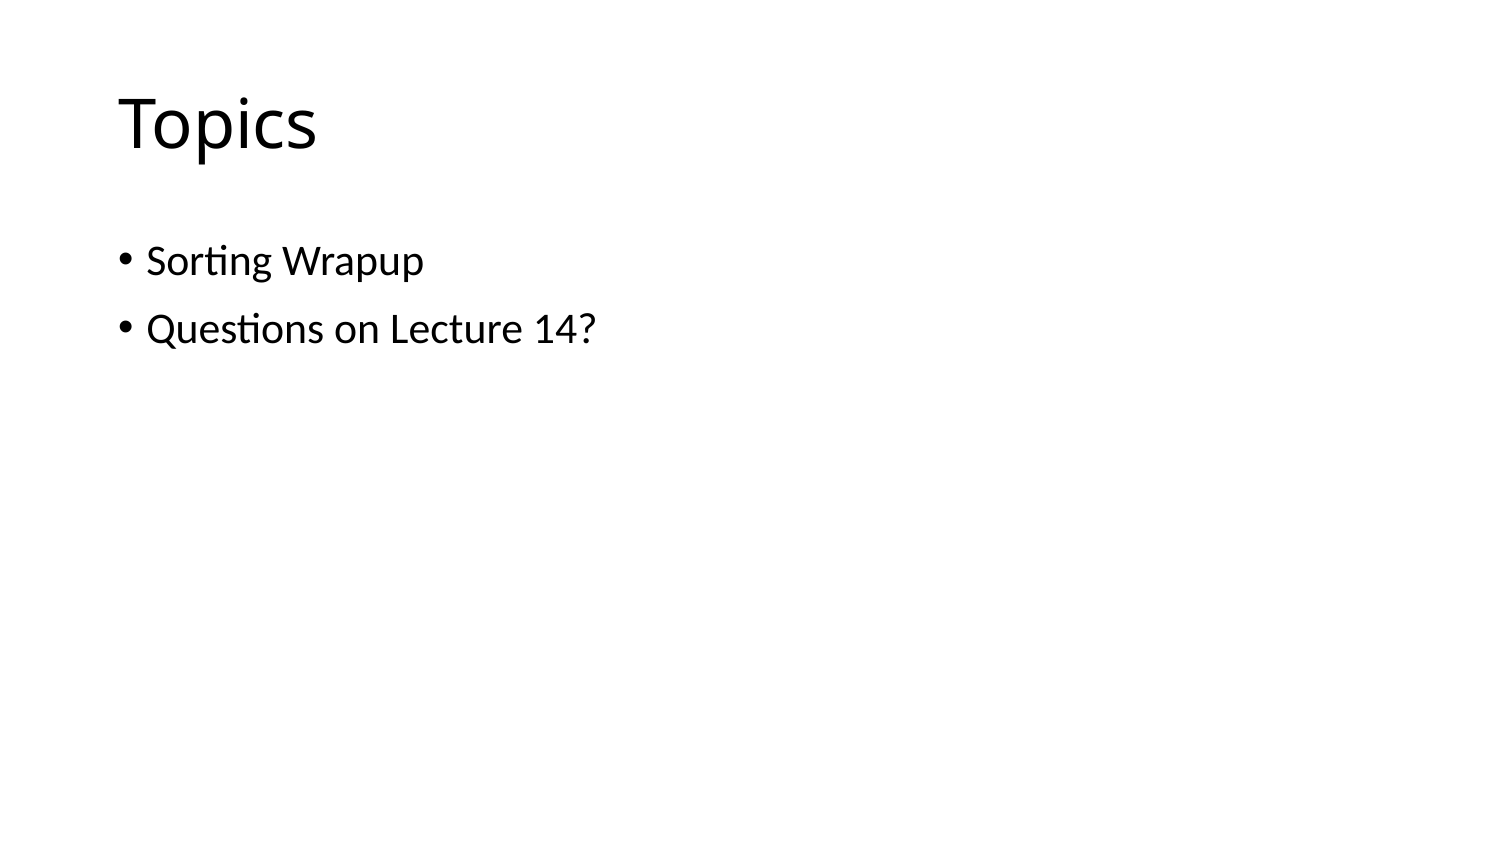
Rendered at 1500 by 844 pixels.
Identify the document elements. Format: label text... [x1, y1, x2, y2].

title Topics [103, 44, 1397, 208]
list Sorting Wrapup Questions on Lecture 14? [103, 224, 1397, 760]
